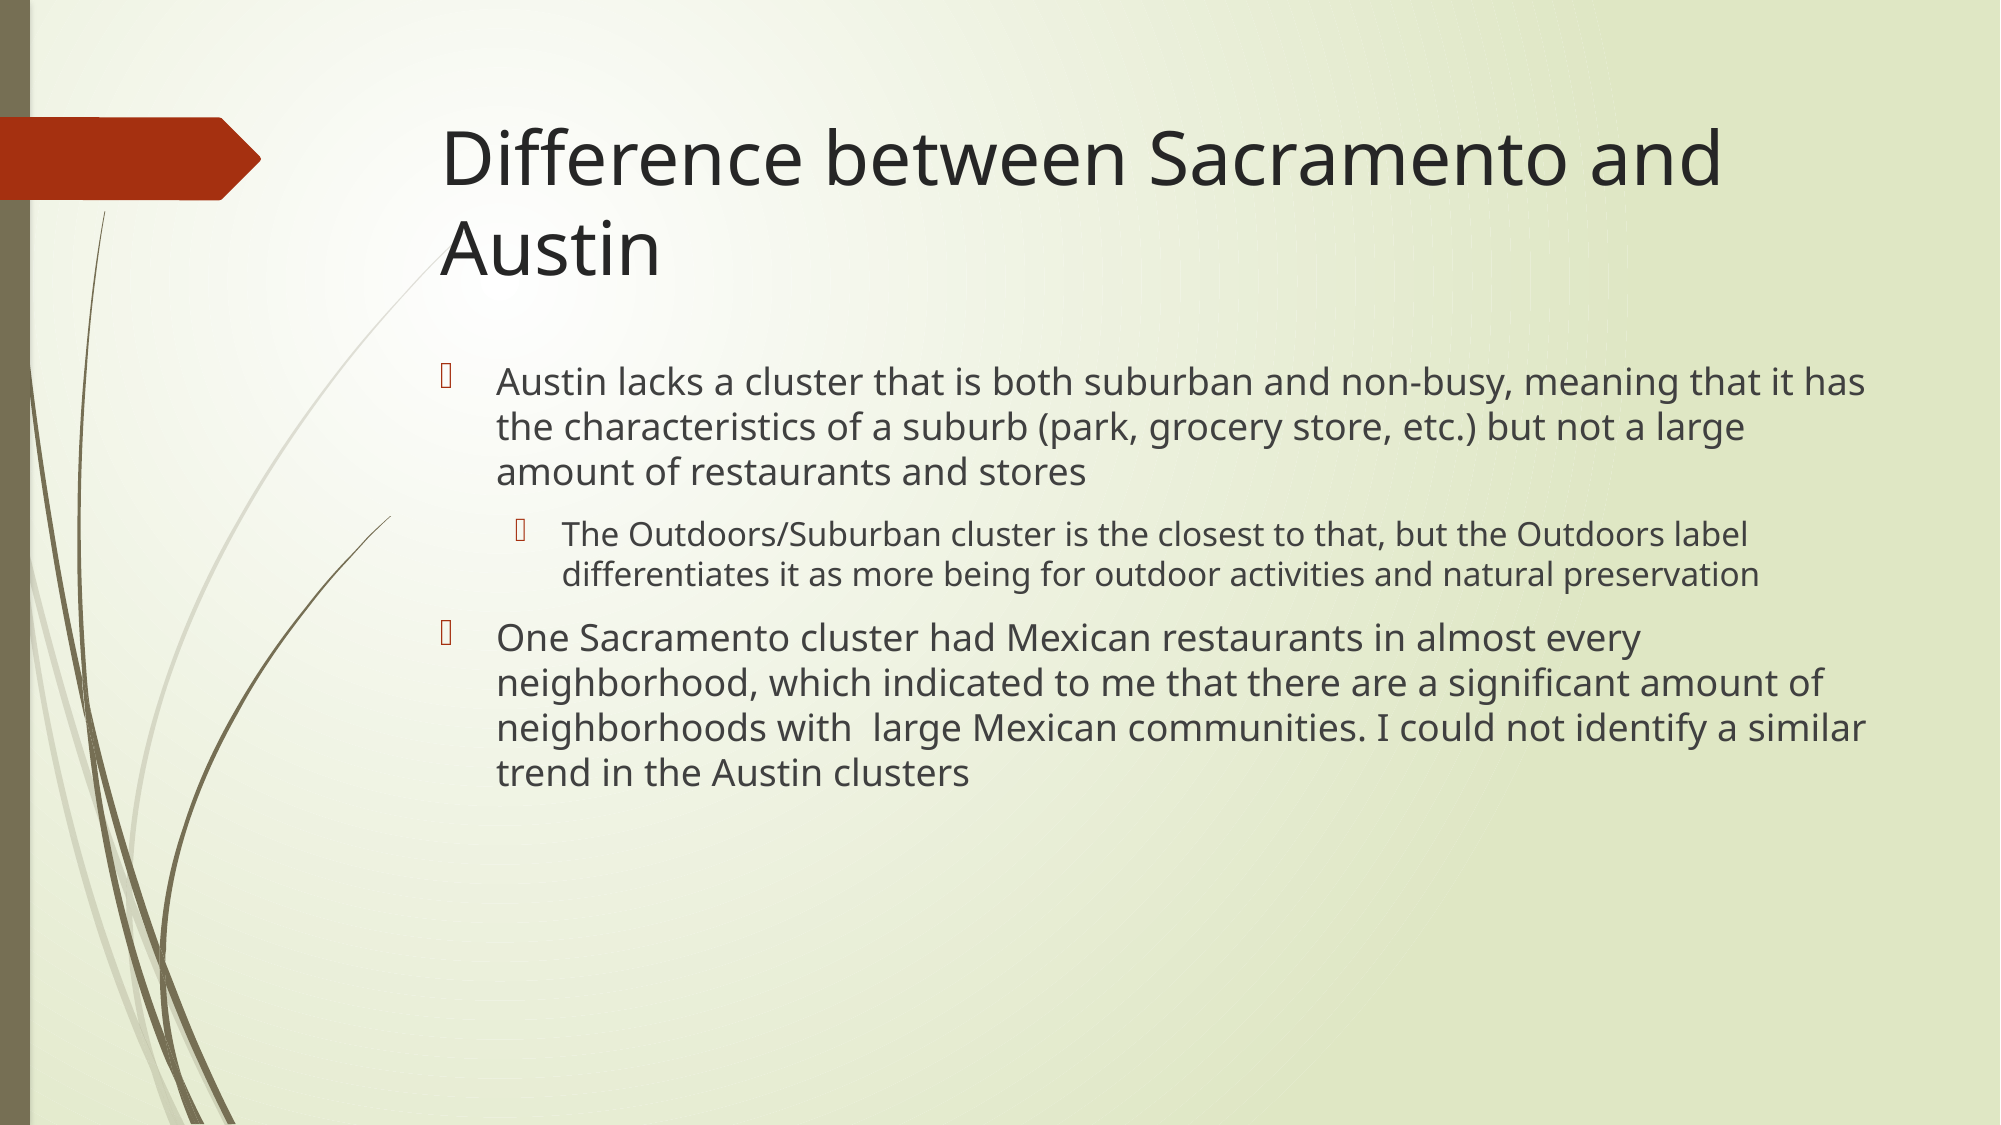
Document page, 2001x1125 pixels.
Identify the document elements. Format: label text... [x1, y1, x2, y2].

list Austin lacks a cluster that is both suburban and non-busy, meaning that it has the characteristics of a suburb (park, grocery store, etc.) but not a large amount of restaurants and stores The Outdoors/Suburban cluster is the closest to that, but the Outdoors label differentiates it as more being for outdoor activities and natural preservation One Sacramento cluster had Mexican restaurants in almost every neighborhood, which indicated to me that there are a significant amount of neighborhoods with large Mexican communities. I could not identify a similar trend in the Austin clusters [424, 350, 1888, 970]
title Difference between Sacramento and Austin [425, 102, 1888, 313]
